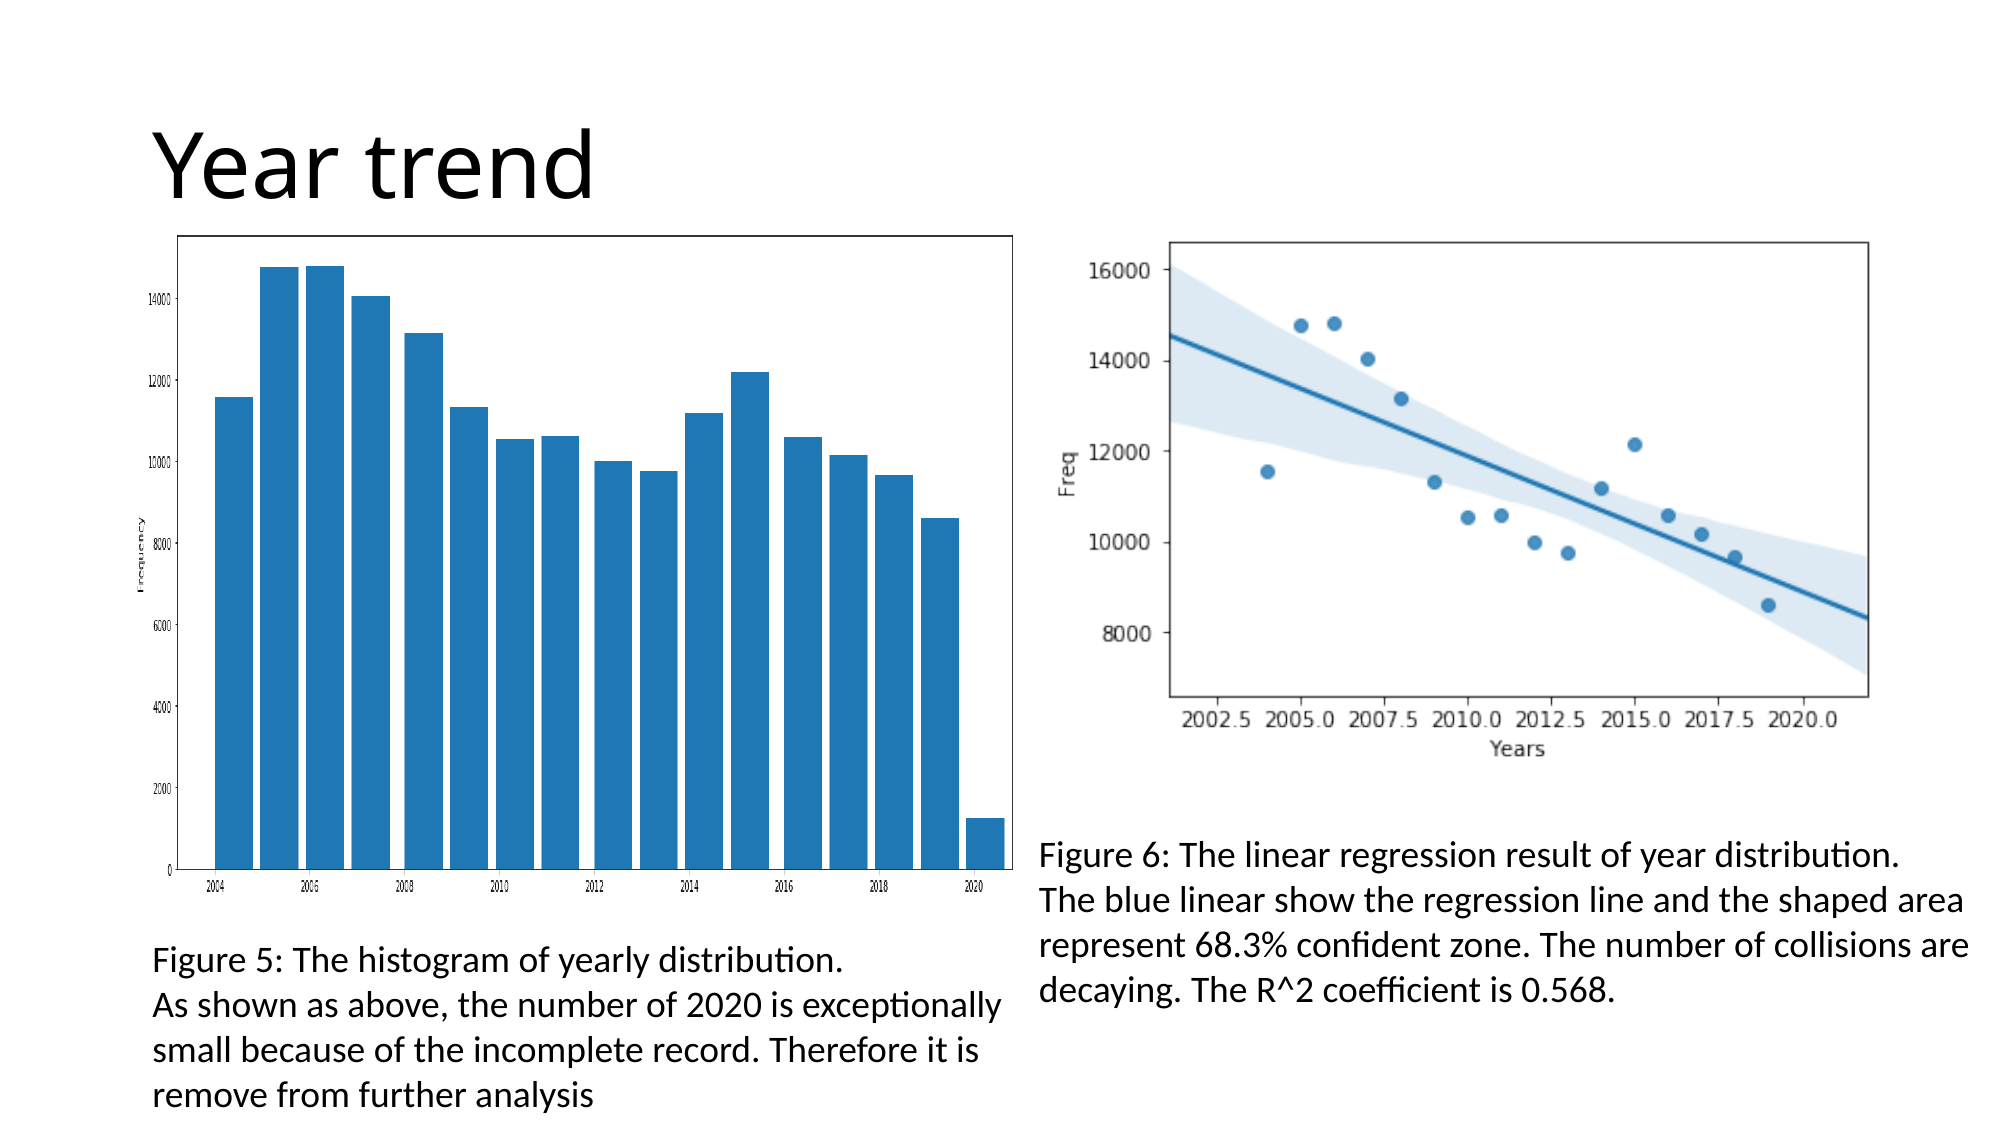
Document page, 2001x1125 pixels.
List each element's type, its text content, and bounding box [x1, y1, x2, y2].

text_box Figure 5: The histogram of yearly distribution. As shown as above, the number of 2020 is exceptionally small because of the incomplete record. Therefore it is remove from further analysis [137, 928, 1025, 1123]
picture [1044, 221, 1889, 776]
title Year trend [137, 59, 1863, 278]
text_box Figure 6: The linear regression result of year distribution. The blue linear show the regression line and the shaped area represent 68.3% confident zone. The number of collisions are decaying. The R^2 coefficient is 0.568. [1024, 822, 2000, 1063]
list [132, 221, 1019, 904]
